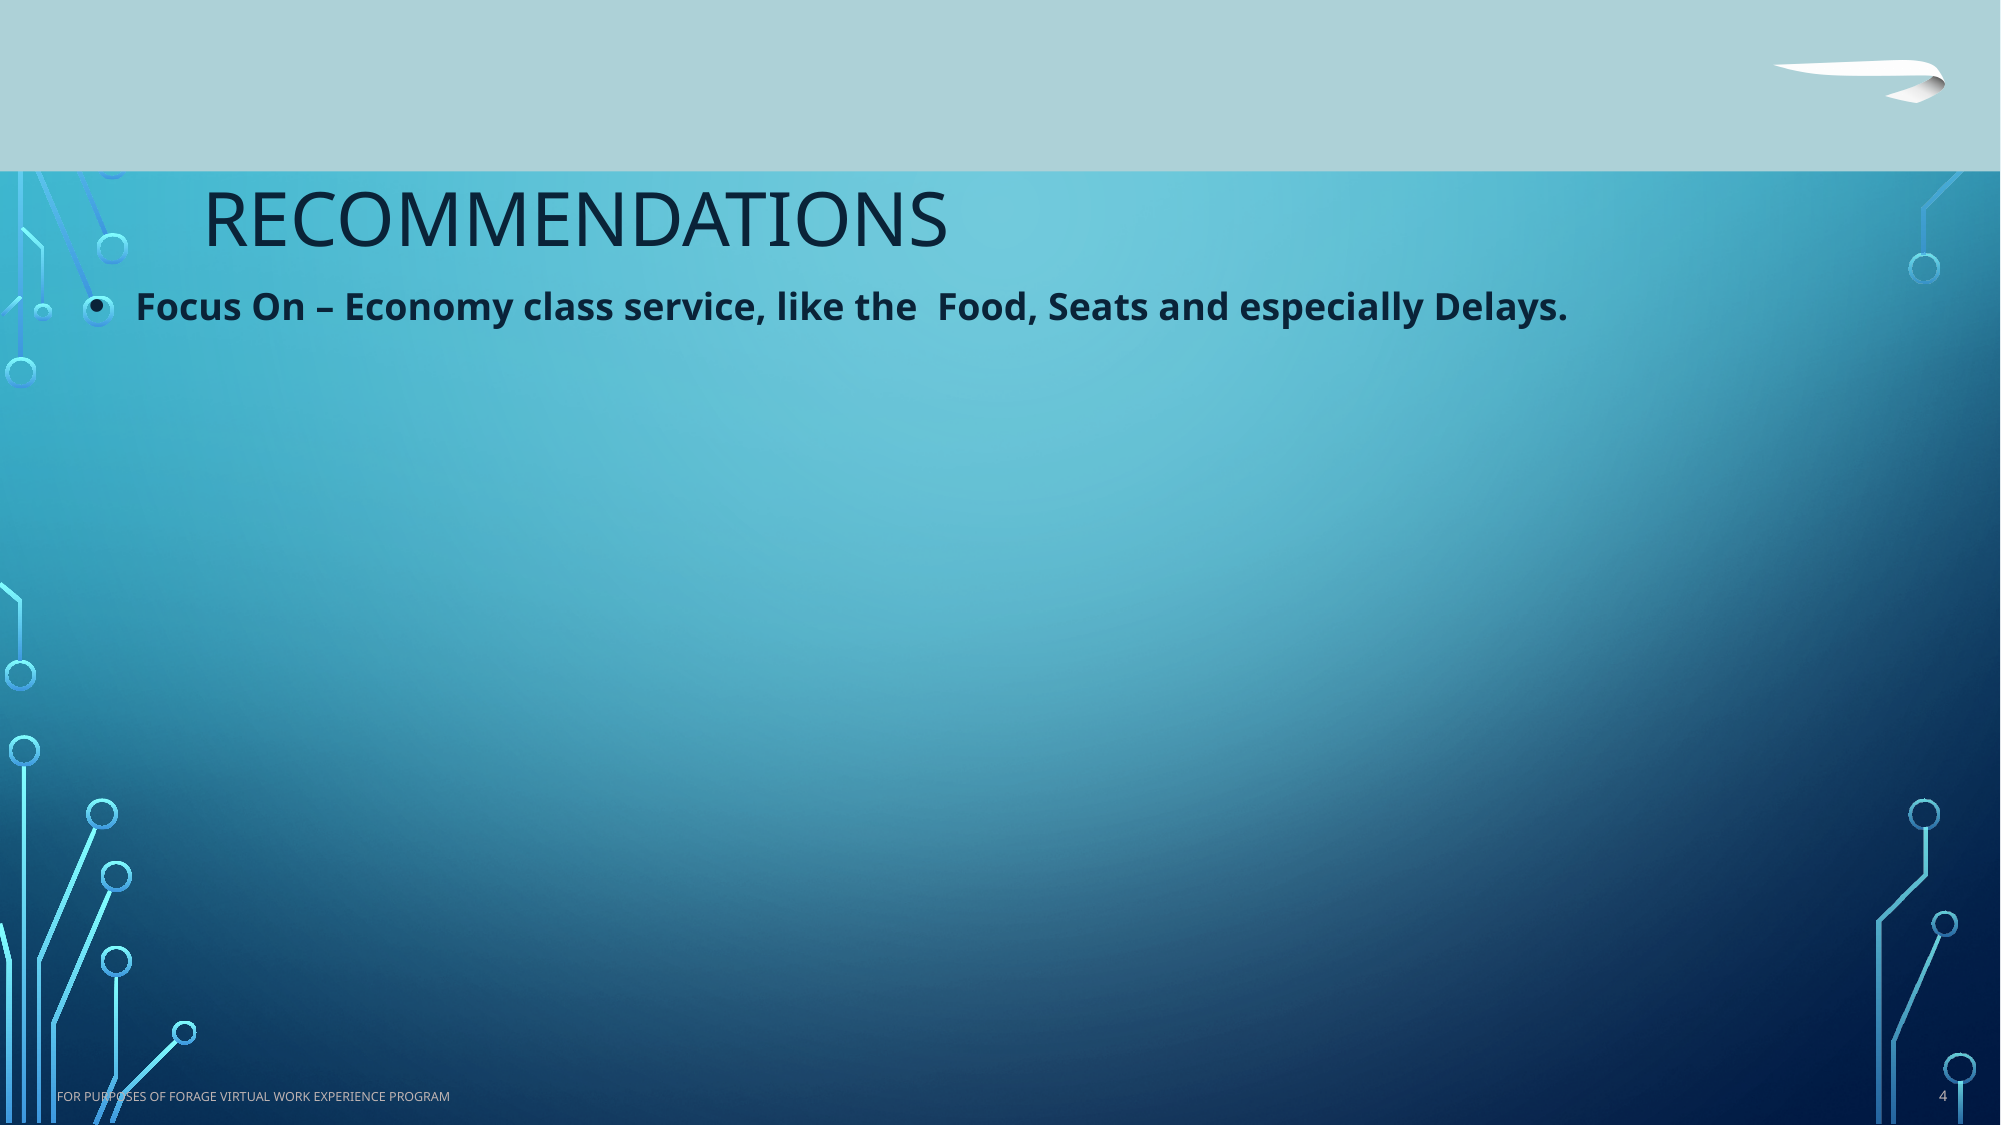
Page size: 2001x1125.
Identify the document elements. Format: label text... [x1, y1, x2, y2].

list Focus On – Economy class service, like the Food, Seats and especially Delays. [73, 275, 1837, 1002]
picture [1773, 60, 1945, 103]
title RECOMMENDATIONS [187, 101, 1813, 275]
